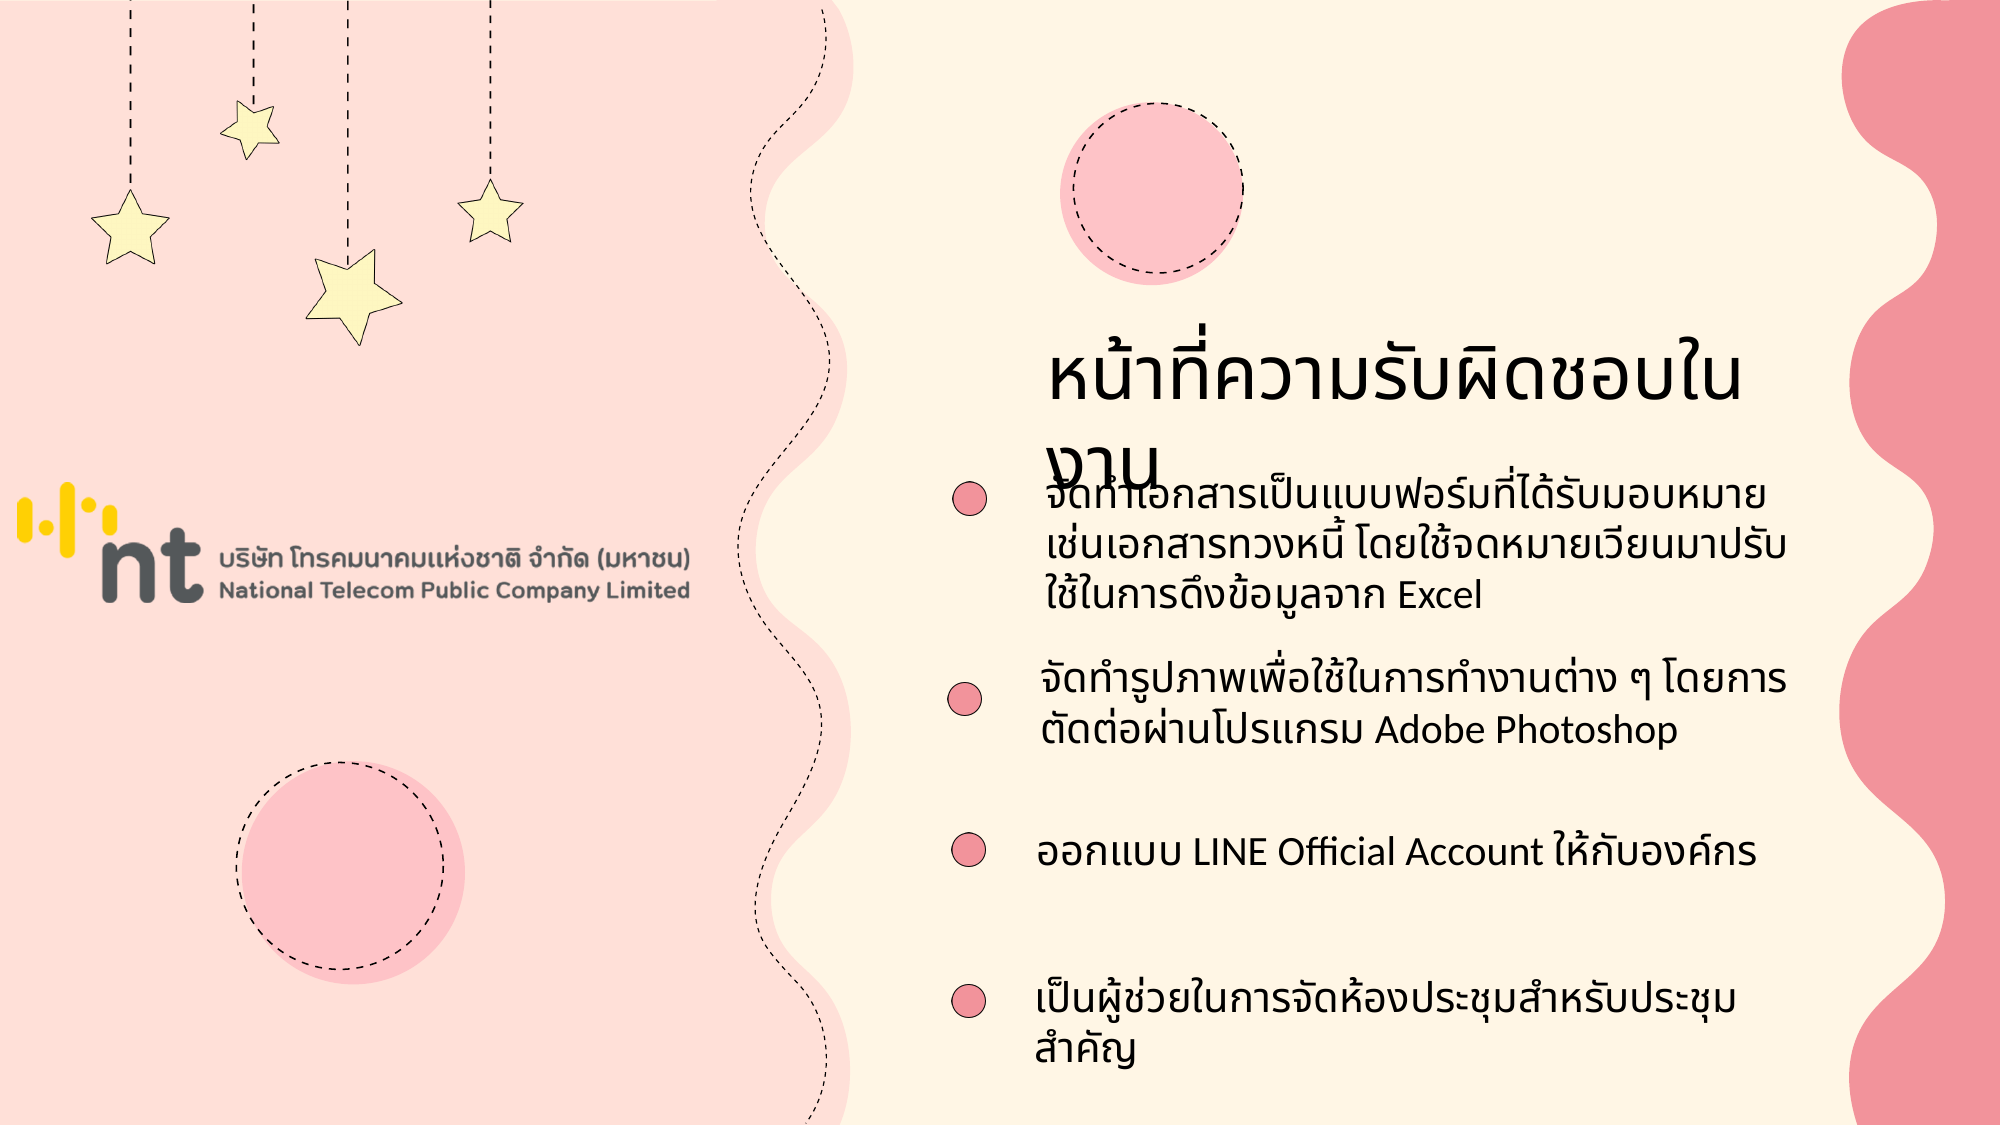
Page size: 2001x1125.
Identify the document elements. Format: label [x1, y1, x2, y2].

picture [17, 481, 690, 603]
text_box [0, 0, 2000, 1125]
